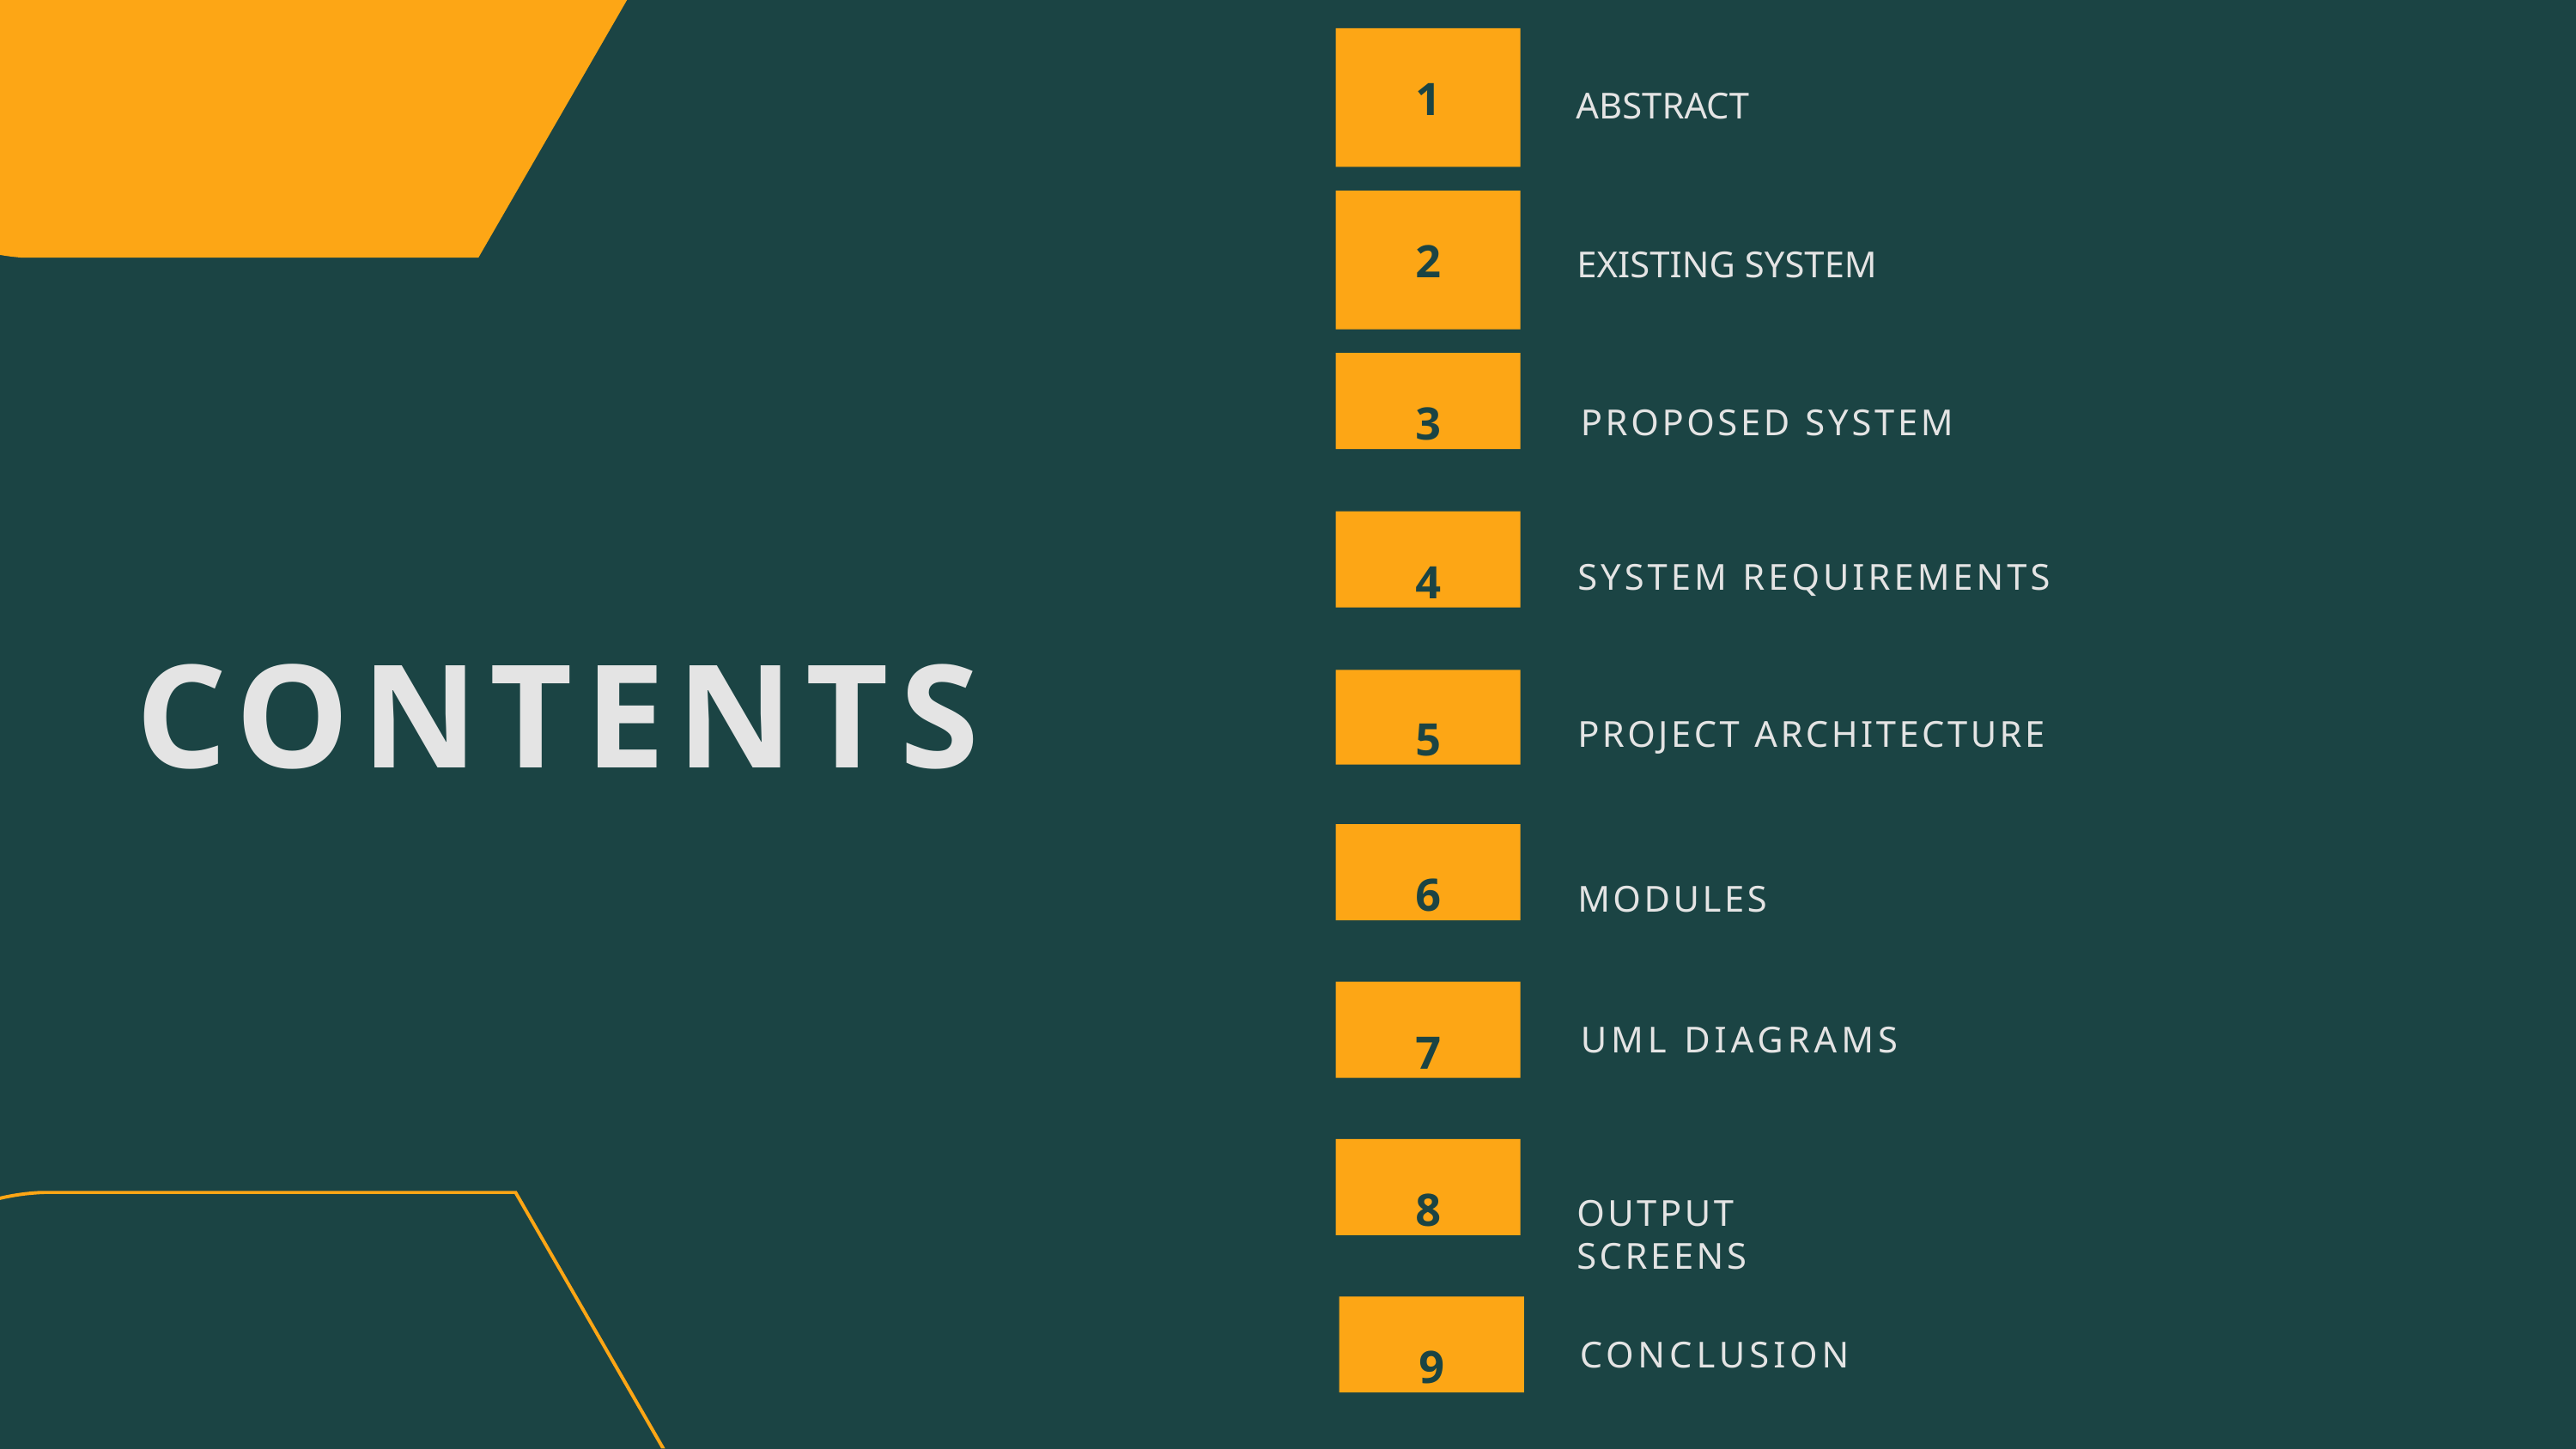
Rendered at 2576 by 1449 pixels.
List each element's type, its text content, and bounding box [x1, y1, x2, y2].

text_box [0, 1191, 665, 1449]
text_box PROJECT ARCHITECTURE [1576, 709, 2093, 755]
text_box MODULES [1576, 874, 1816, 919]
text_box [0, 0, 628, 258]
text_box OUTPUT SCREENS [1575, 1189, 1917, 1277]
text_box SYSTEM REQUIREMENTS [1576, 552, 2126, 597]
text_box 6 [1335, 824, 1521, 921]
text_box 4 [1335, 511, 1521, 608]
text_box UML DIAGRAMS [1578, 1016, 1917, 1061]
text_box EXISTING SYSTEM [1564, 235, 1890, 291]
text_box 5 [1335, 670, 1521, 765]
text_box CONTENTS [134, 623, 1118, 797]
text_box 7 [1335, 981, 1521, 1078]
text_box 9 [1339, 1296, 1524, 1393]
text_box 8 [1335, 1138, 1521, 1235]
text_box CONCLUSION [1577, 1330, 1916, 1375]
text_box 2 [1335, 191, 1521, 330]
text_box 3 [1335, 353, 1521, 450]
text_box PROPOSED SYSTEM [1578, 397, 2026, 443]
text_box ABSTRACT [1563, 76, 1762, 133]
text_box 1 [1335, 27, 1521, 167]
